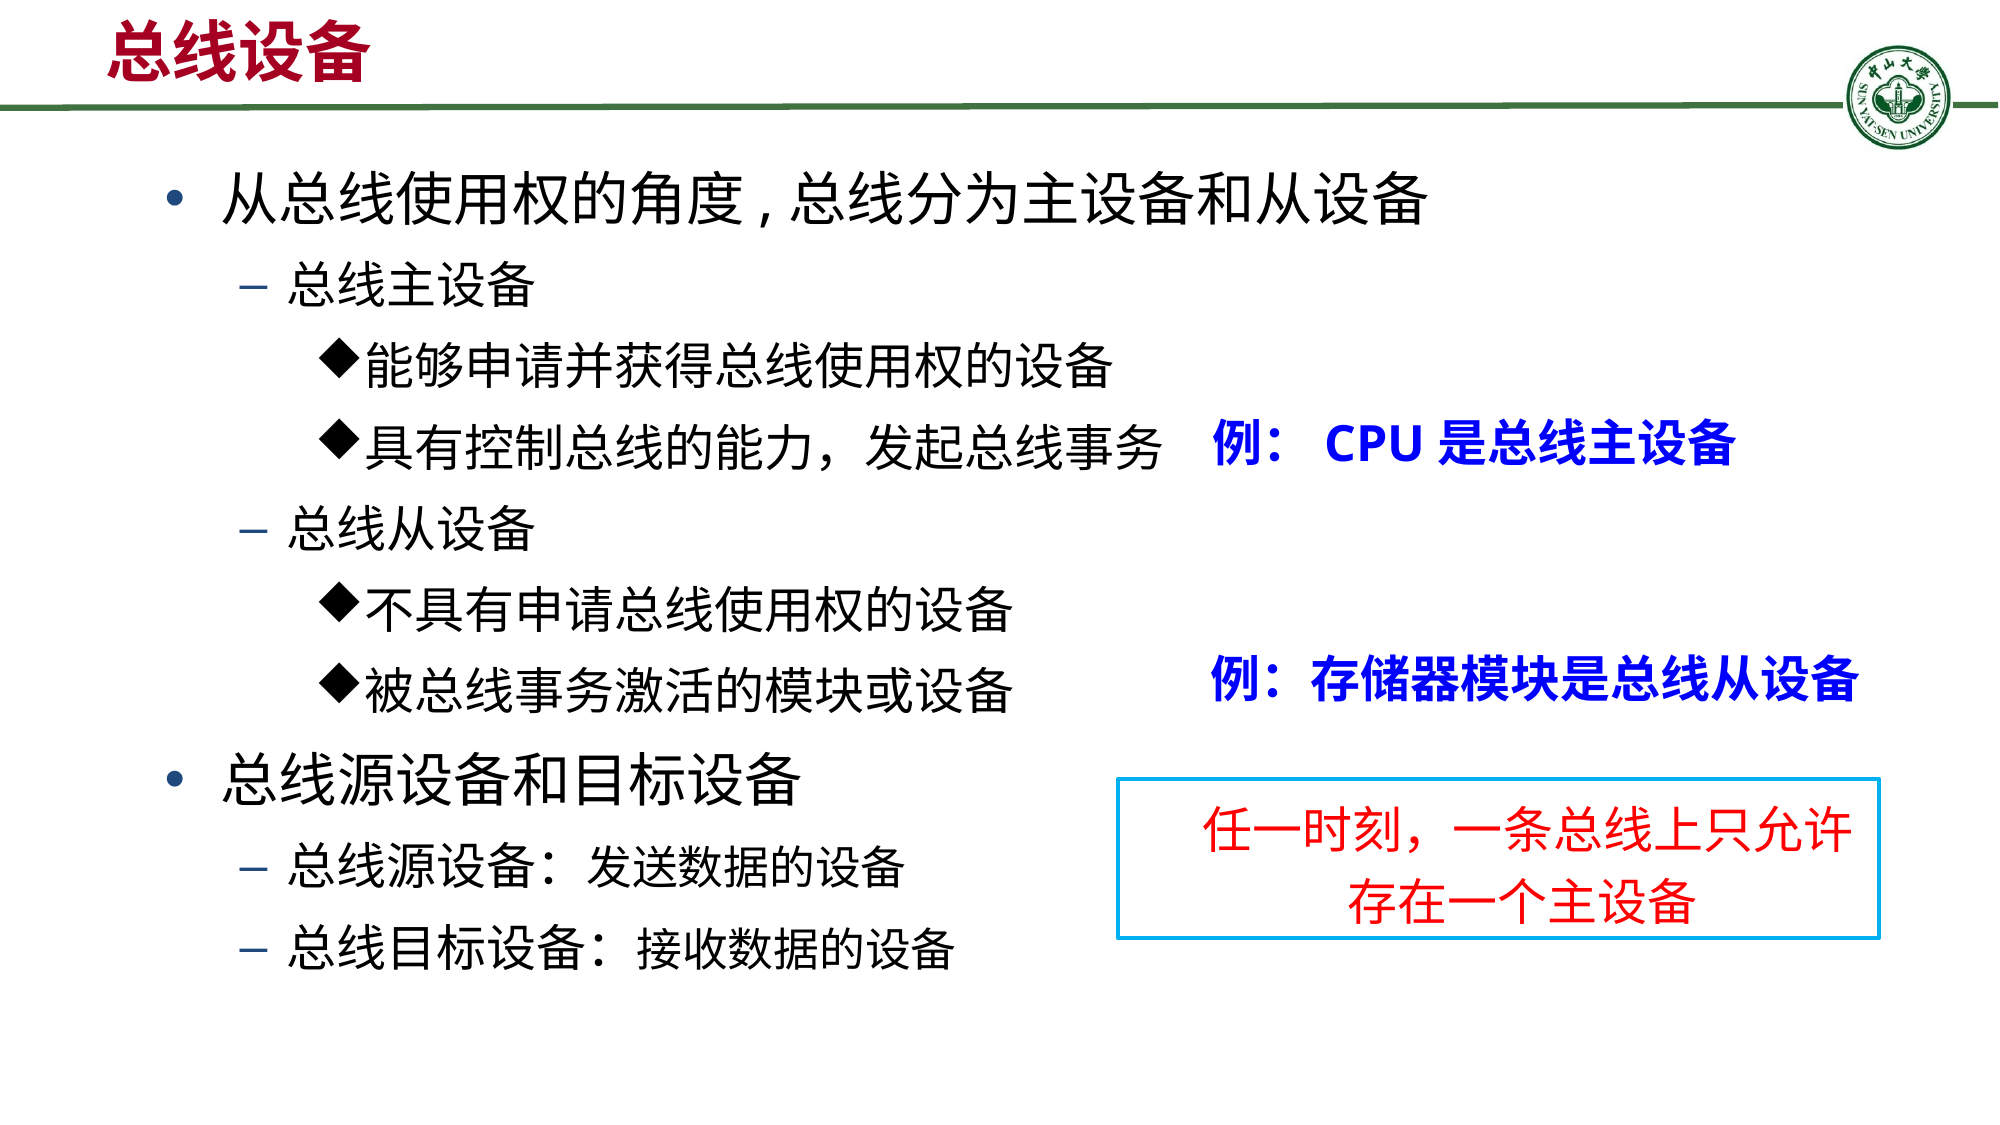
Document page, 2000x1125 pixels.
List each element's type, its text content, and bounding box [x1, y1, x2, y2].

title 总线设备 [90, 3, 1331, 98]
text_box 例：存储器模块是总线从设备 [1045, 603, 1876, 715]
text_box 例：CPU是总线主设备 [1047, 367, 1753, 479]
text_box 任一时刻，一条总线上只允许存在一个主设备 [1116, 777, 1881, 940]
picture [1843, 42, 1953, 152]
list 从总线使用权的角度,总线分为主设备和从设备 总线主设备 能够申请并获得总线使用权的设备 具有控制总线的能力，发起总线事务 总线从设备 不具有申请总线使用权的设备 被总线事务激活的模块或设备 总线源设备和目标设备 总线源设备：发送数据的设备 总线目标设备：接收数据的设备 [149, 137, 1750, 1021]
